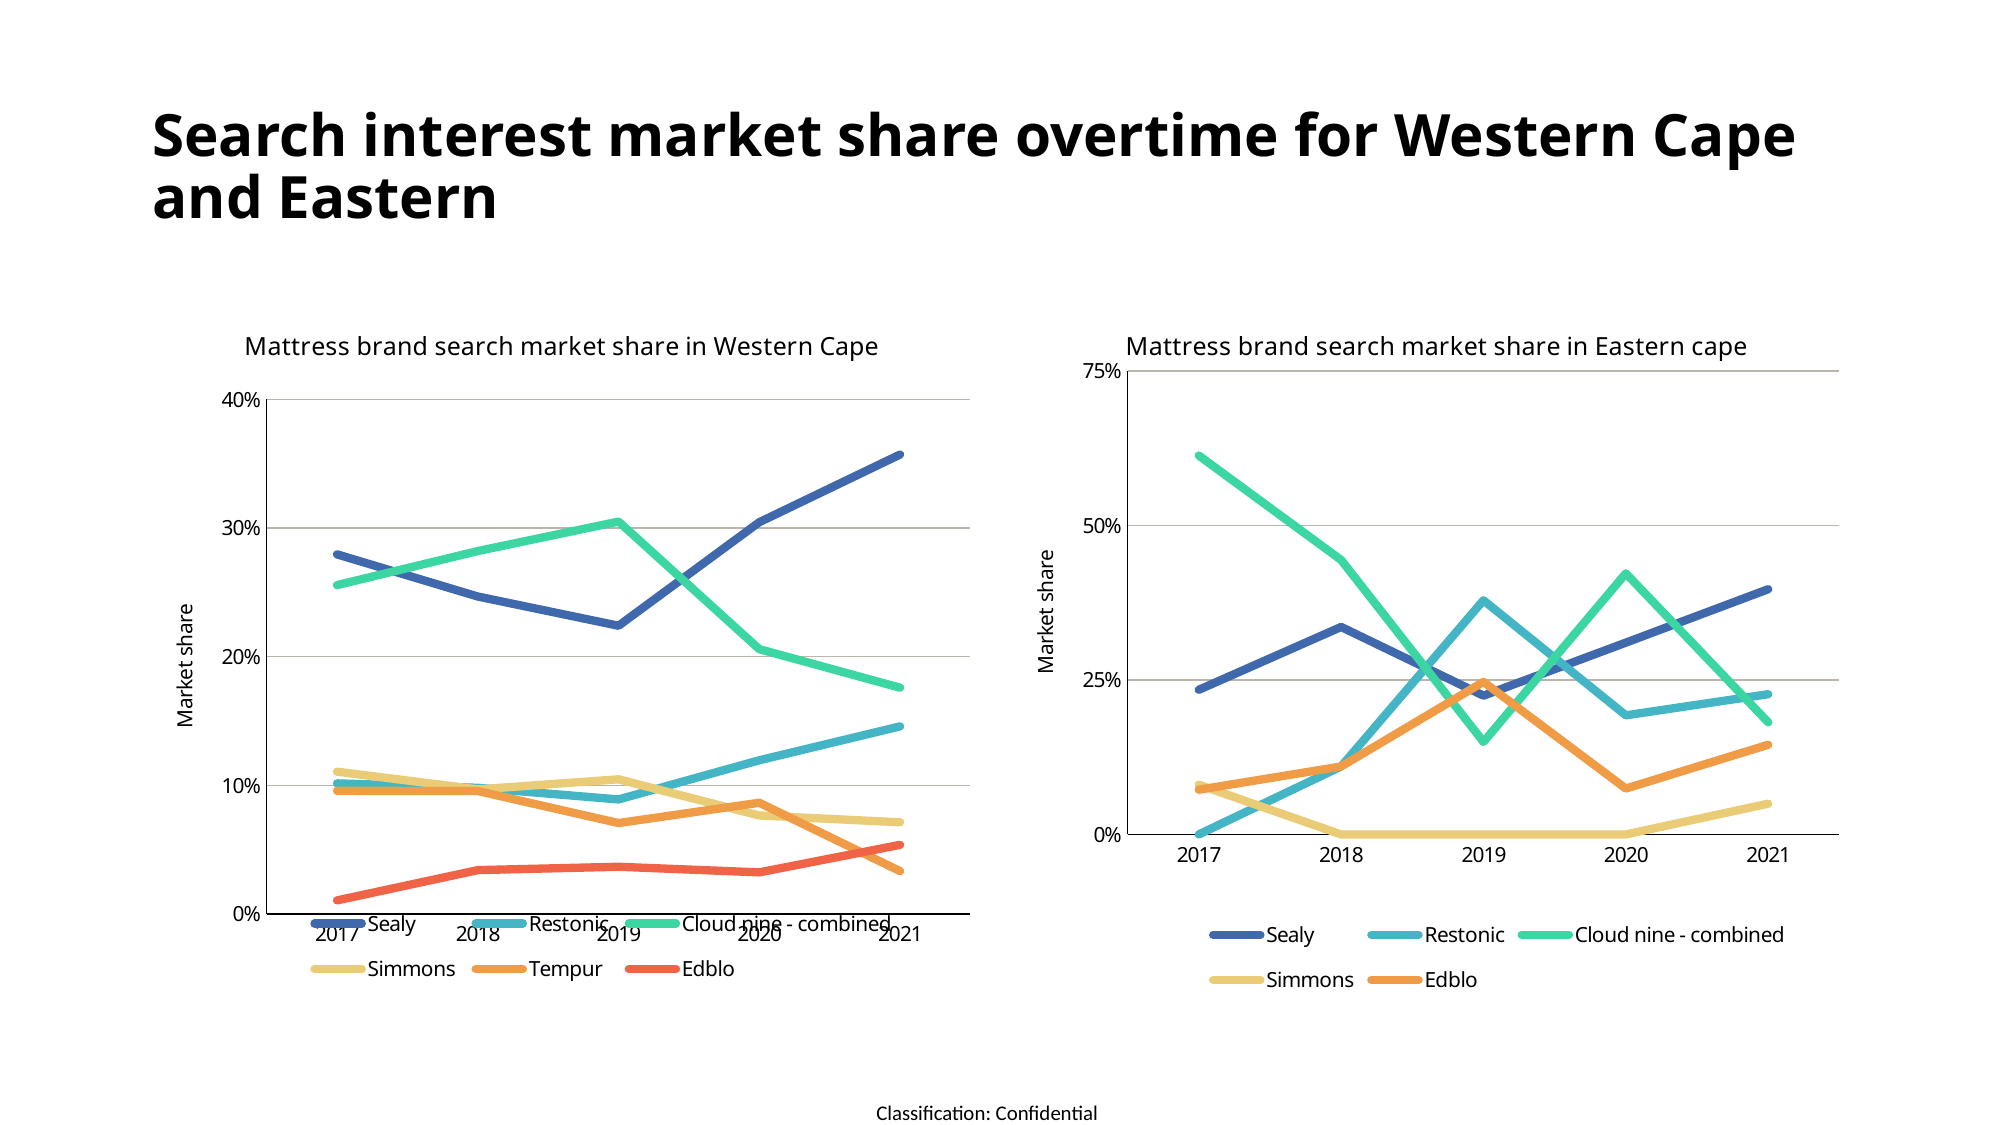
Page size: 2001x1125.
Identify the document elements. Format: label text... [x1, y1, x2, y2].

chart [1012, 299, 1863, 1014]
title Search interest market share overtime for Western Cape and Eastern [137, 59, 1863, 278]
chart [137, 299, 988, 1014]
